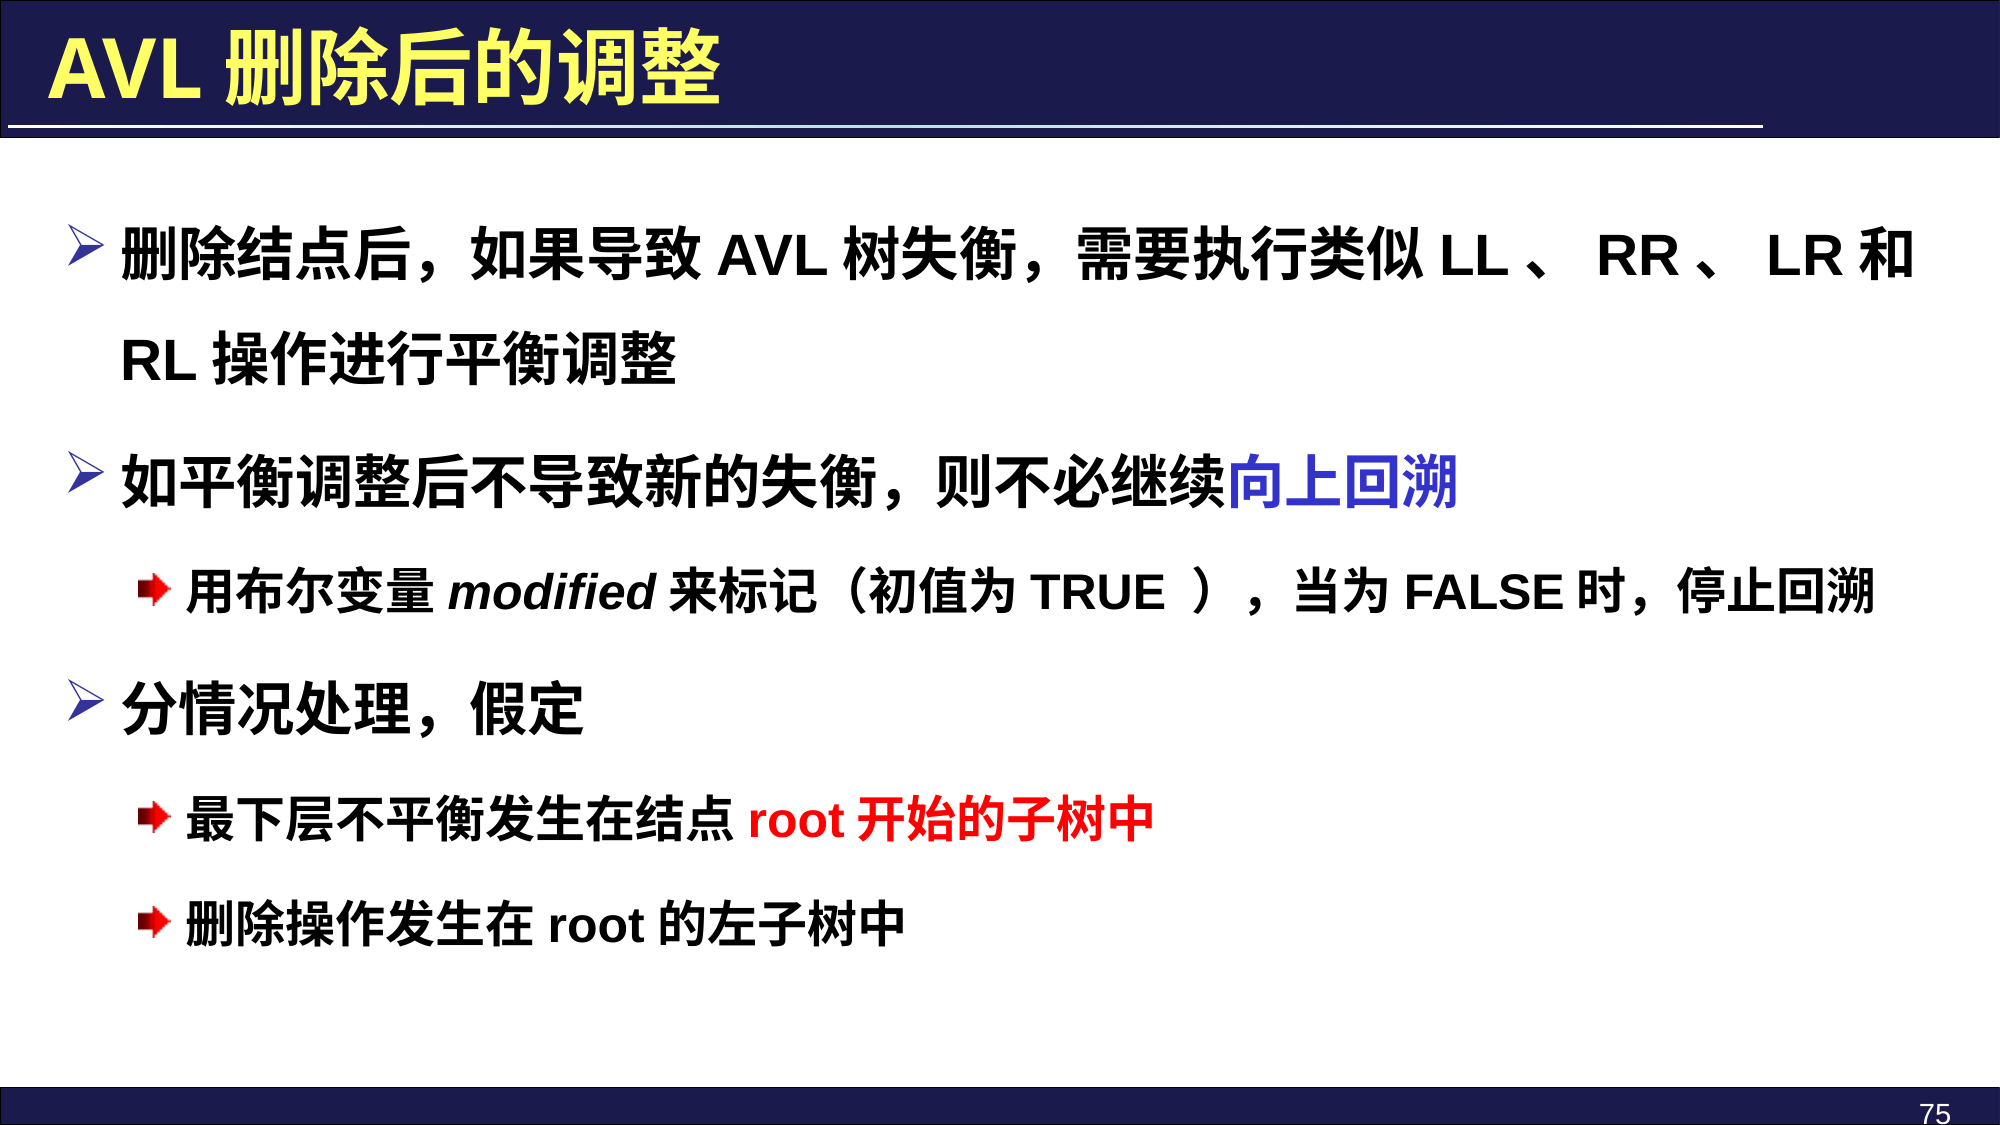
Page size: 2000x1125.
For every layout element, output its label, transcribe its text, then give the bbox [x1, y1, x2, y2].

picture [138, 801, 171, 833]
picture [138, 906, 171, 938]
title AVL删除后的调整 [33, 12, 1767, 118]
picture [138, 573, 171, 606]
slide_number 75 [1666, 1087, 1967, 1125]
list 删除结点后，如果导致AVL树失衡，需要执行类似LL、RR、LR和RL操作进行平衡调整 如平衡调整后不导致新的失衡，则不必继续向上回溯 用布尔变量modified来标记（初值为TRUE ），当为FALSE时，停止回溯 分情况处理，假定 最下层不平衡发生在结点root开始的子树中 删除操作发生在root的左子树中 [48, 174, 1950, 988]
